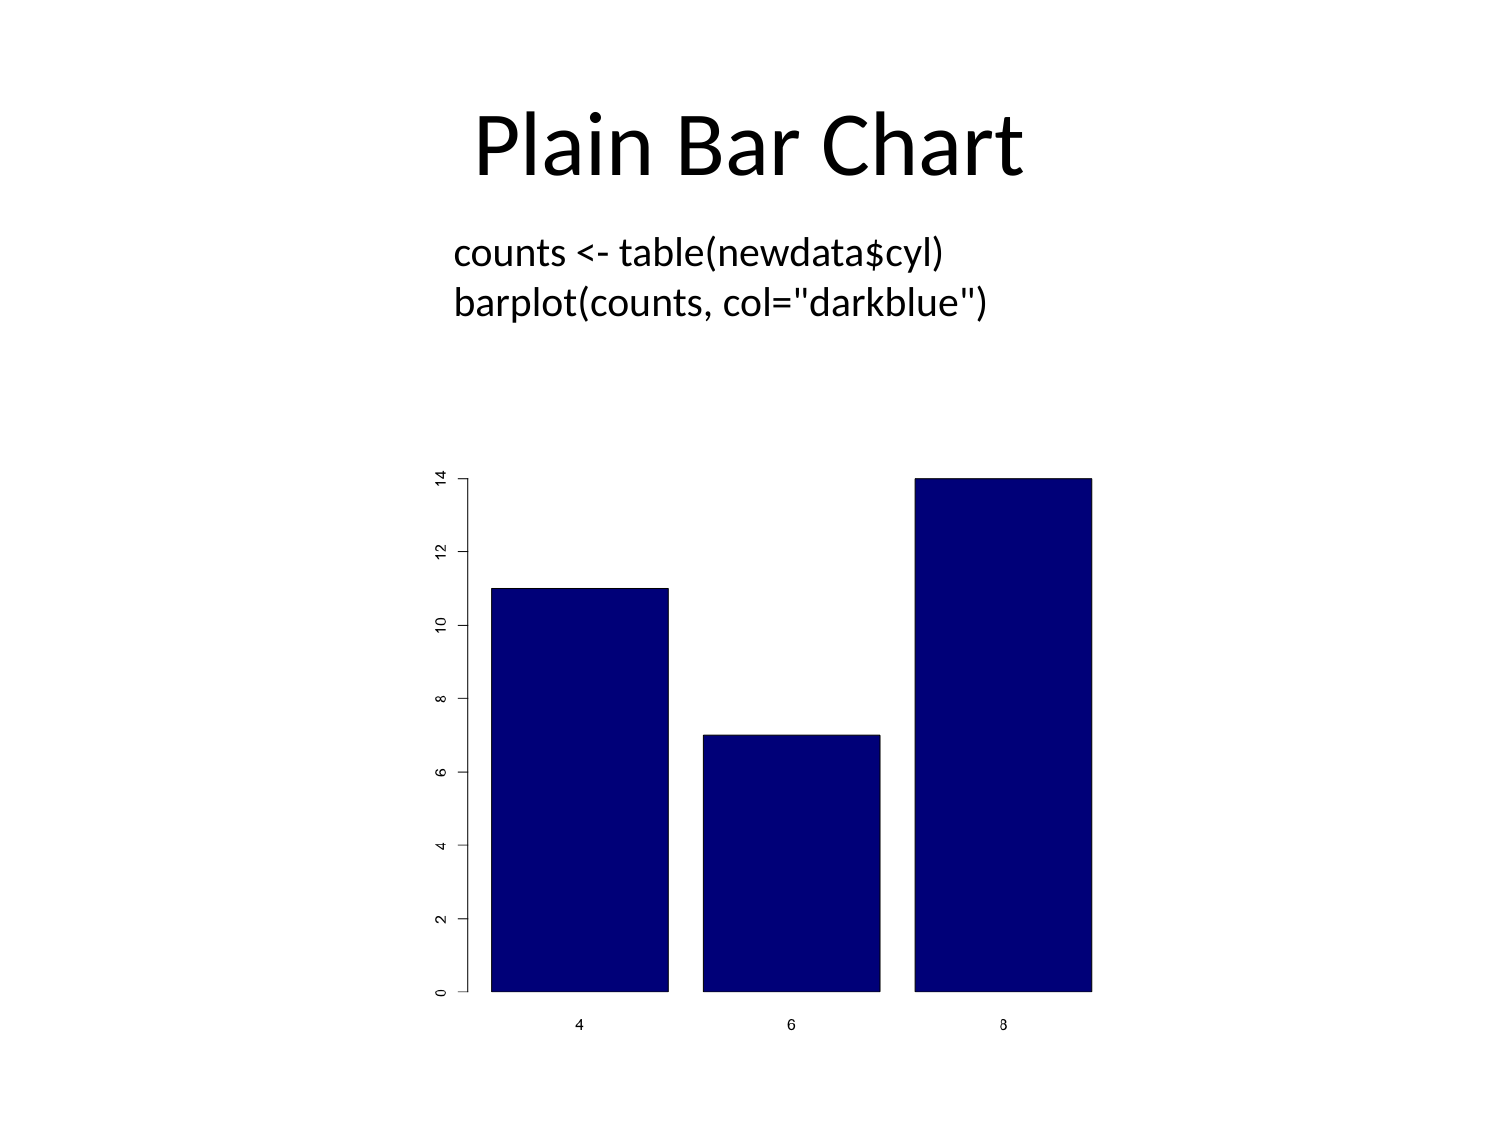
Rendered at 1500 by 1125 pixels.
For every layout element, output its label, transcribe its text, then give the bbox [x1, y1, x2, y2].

text_box counts <- table(newdata$cyl) barplot(counts, col="darkblue") [438, 217, 1248, 332]
picture [394, 404, 1153, 1090]
title Plain Bar Chart [75, 45, 1425, 233]
